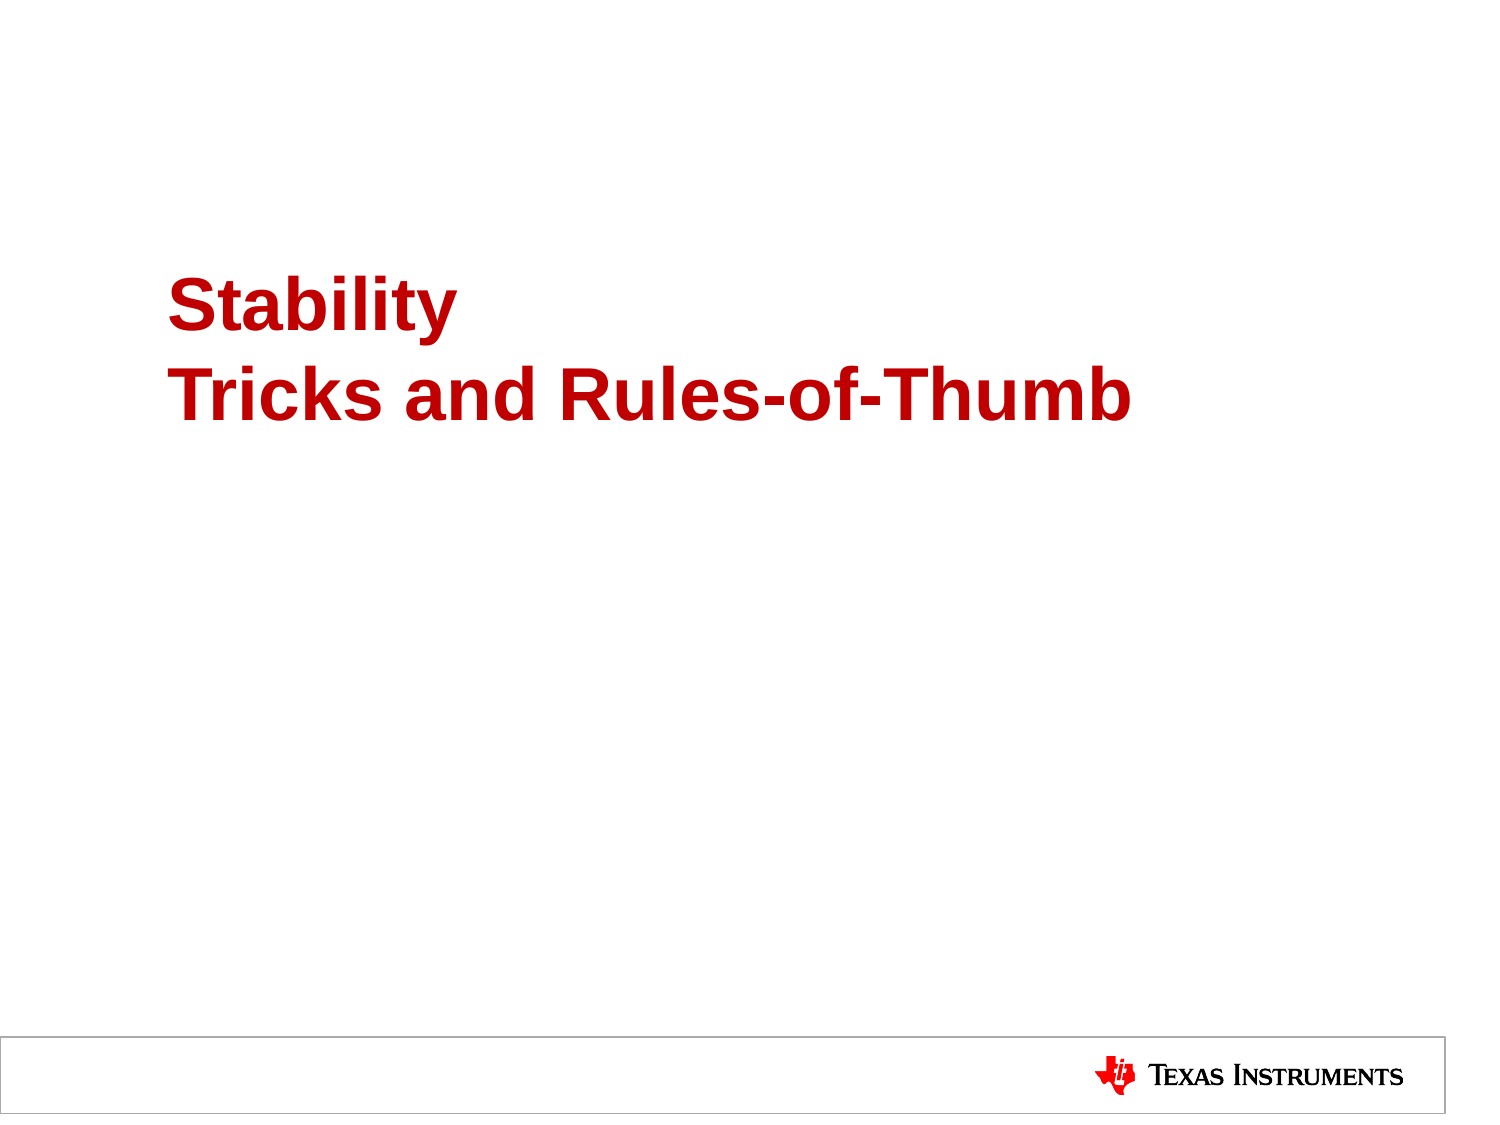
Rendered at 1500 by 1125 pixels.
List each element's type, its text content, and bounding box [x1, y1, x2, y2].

text_box Stability Tricks and Rules-of-Thumb [152, 248, 1286, 533]
picture [1095, 1056, 1403, 1095]
